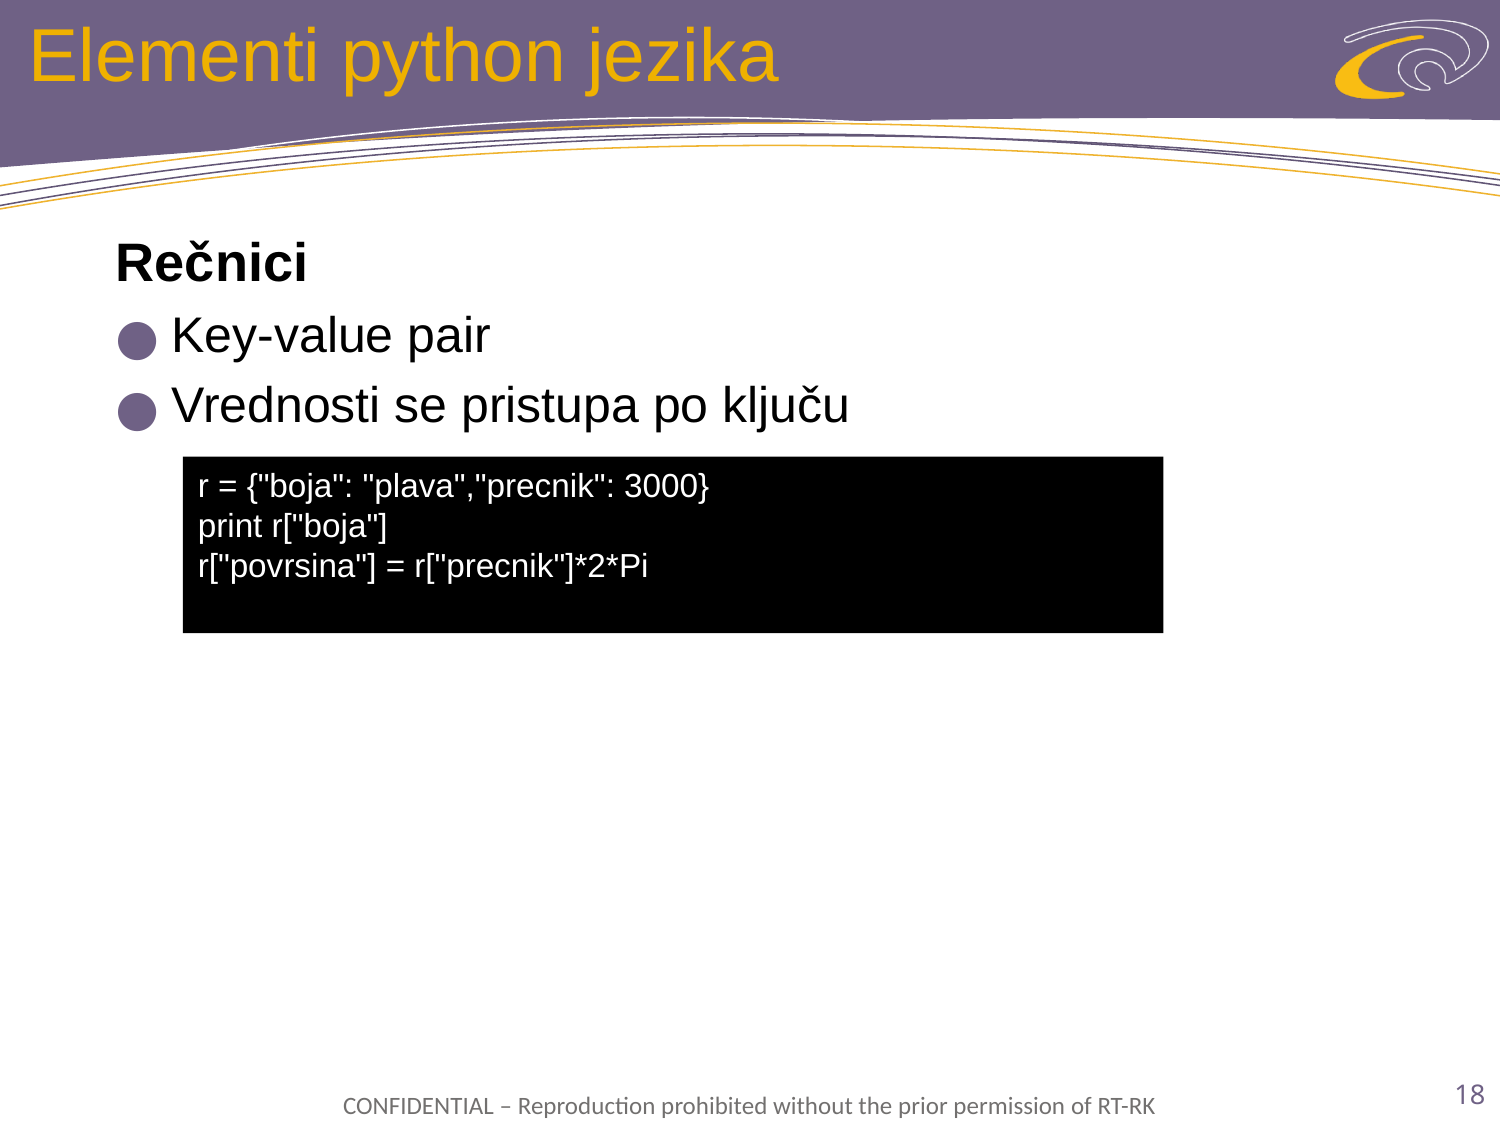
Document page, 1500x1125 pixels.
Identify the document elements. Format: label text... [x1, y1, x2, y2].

text_box r = {"boja": "plava","precnik": 3000} print r["boja"] r["povrsina"] = r["precnik"]*2*Pi [182, 456, 1164, 634]
title Elementi python jezika [13, 0, 1313, 119]
picture [1322, 0, 1500, 102]
list Rečnici Key-value pair Vrednosti se pristupa po ključu [100, 219, 1427, 1035]
